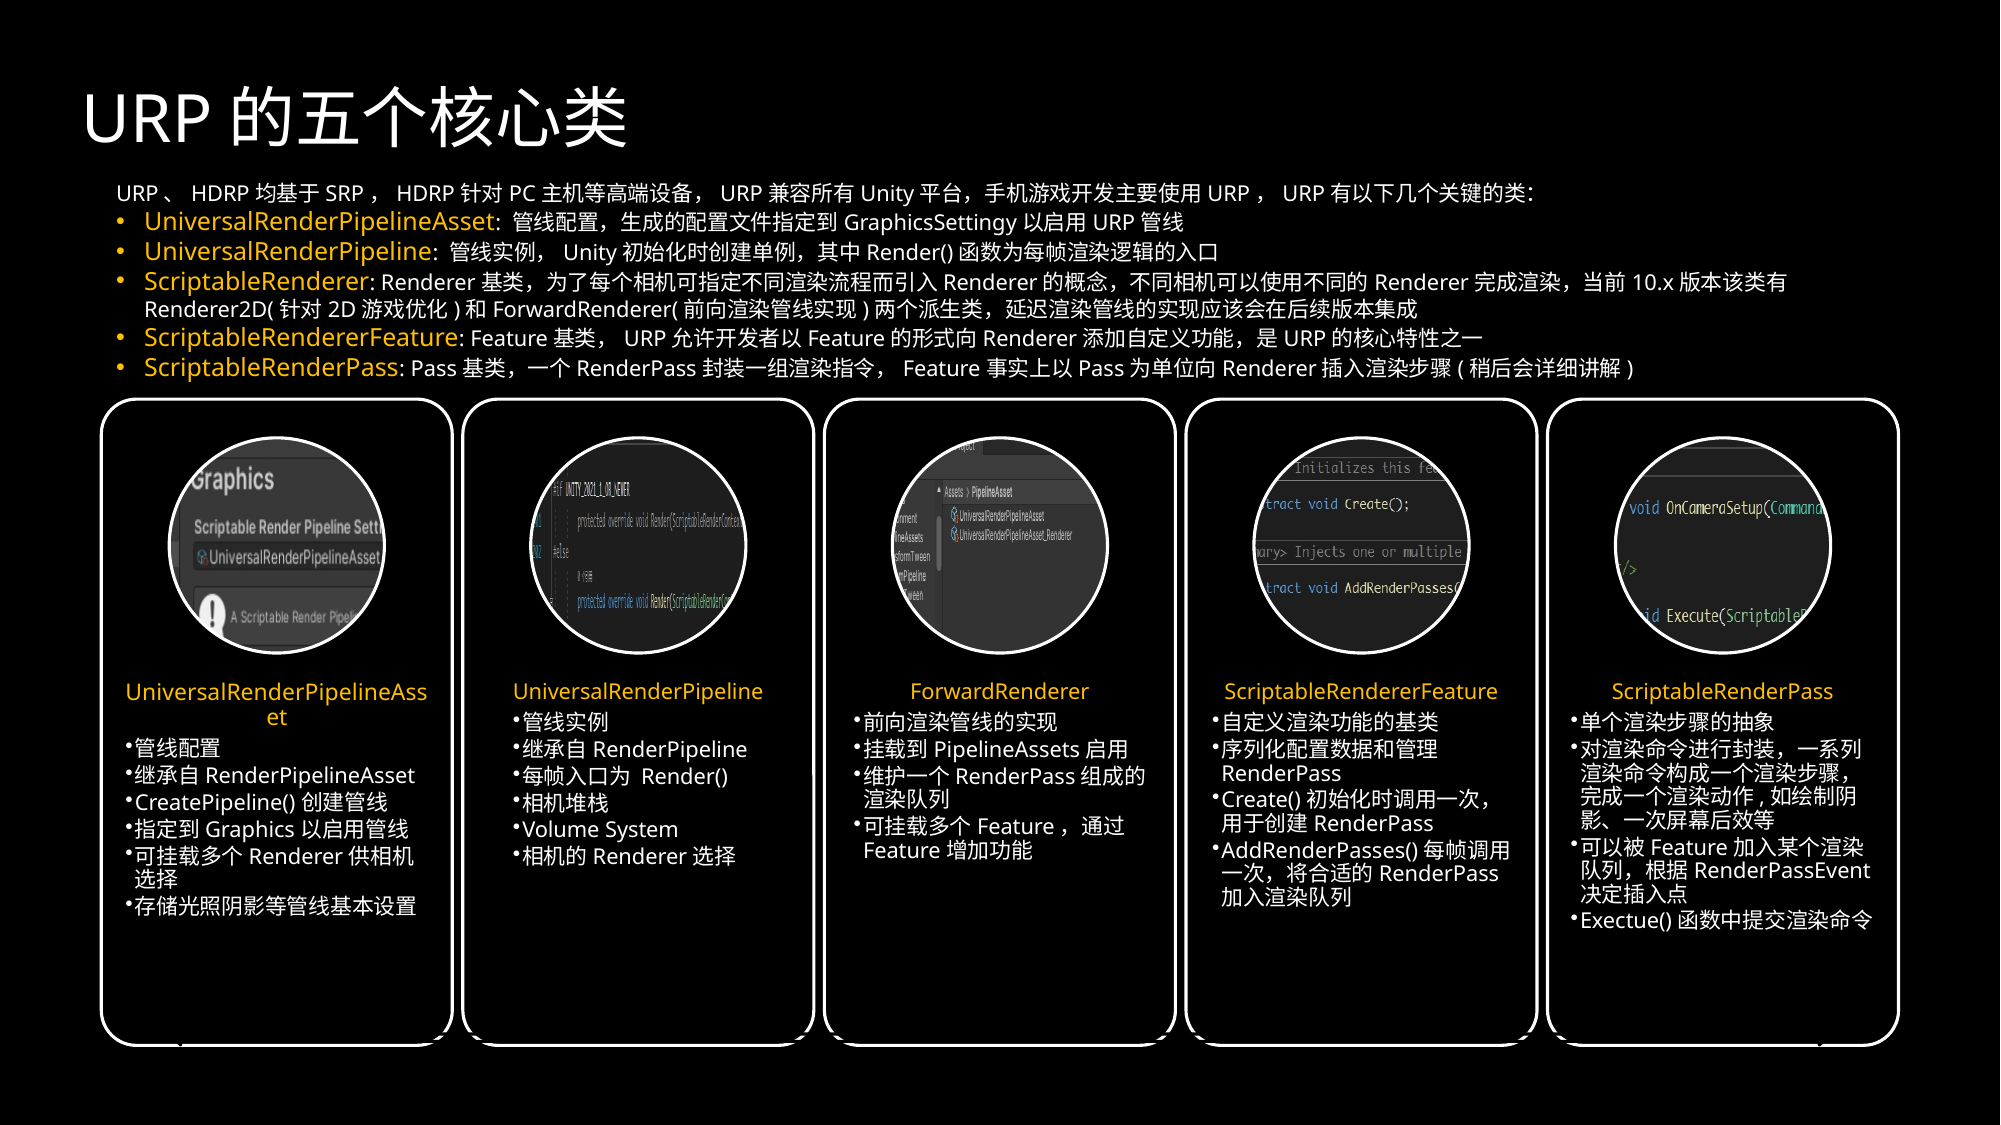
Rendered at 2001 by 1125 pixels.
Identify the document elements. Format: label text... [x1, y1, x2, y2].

text_box URP、HDRP均基于SRP，HDRP针对PC主机等高端设备，URP兼容所有Unity平台，手机游戏开发主要使用URP，URP有以下几个关键的类： UniversalRenderPipelineAsset: 管线配置，生成的配置文件指定到GraphicsSettingy以启用URP管线 UniversalRenderPipeline: 管线实例，Unity初始化时创建单例，其中Render()函数为每帧渲染逻辑的入口 ScriptableRenderer: Renderer基类，为了每个相机可指定不同渲染流程而引入Renderer的概念，不同相机可以使用不同的Renderer完成渲染，当前10.x版本该类有Renderer2D(针对2D游戏优化)和ForwardRenderer(前向渲染管线实现)两个派生类，延迟渲染管线的实现应该会在后续版本集成 ScriptableRendererFeature: Feature基类，URP允许开发者以Feature的形式向Renderer添加自定义功能，是URP的核心特性之一 ScriptableRenderPass: Pass基类，一个RenderPass封装一组渲染指令，Feature事实上以Pass为单位向Renderer插入渲染步骤(稍后会详细讲解) [101, 171, 1868, 389]
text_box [101, 398, 1899, 1046]
title URP的五个核心类 [66, 59, 1692, 172]
